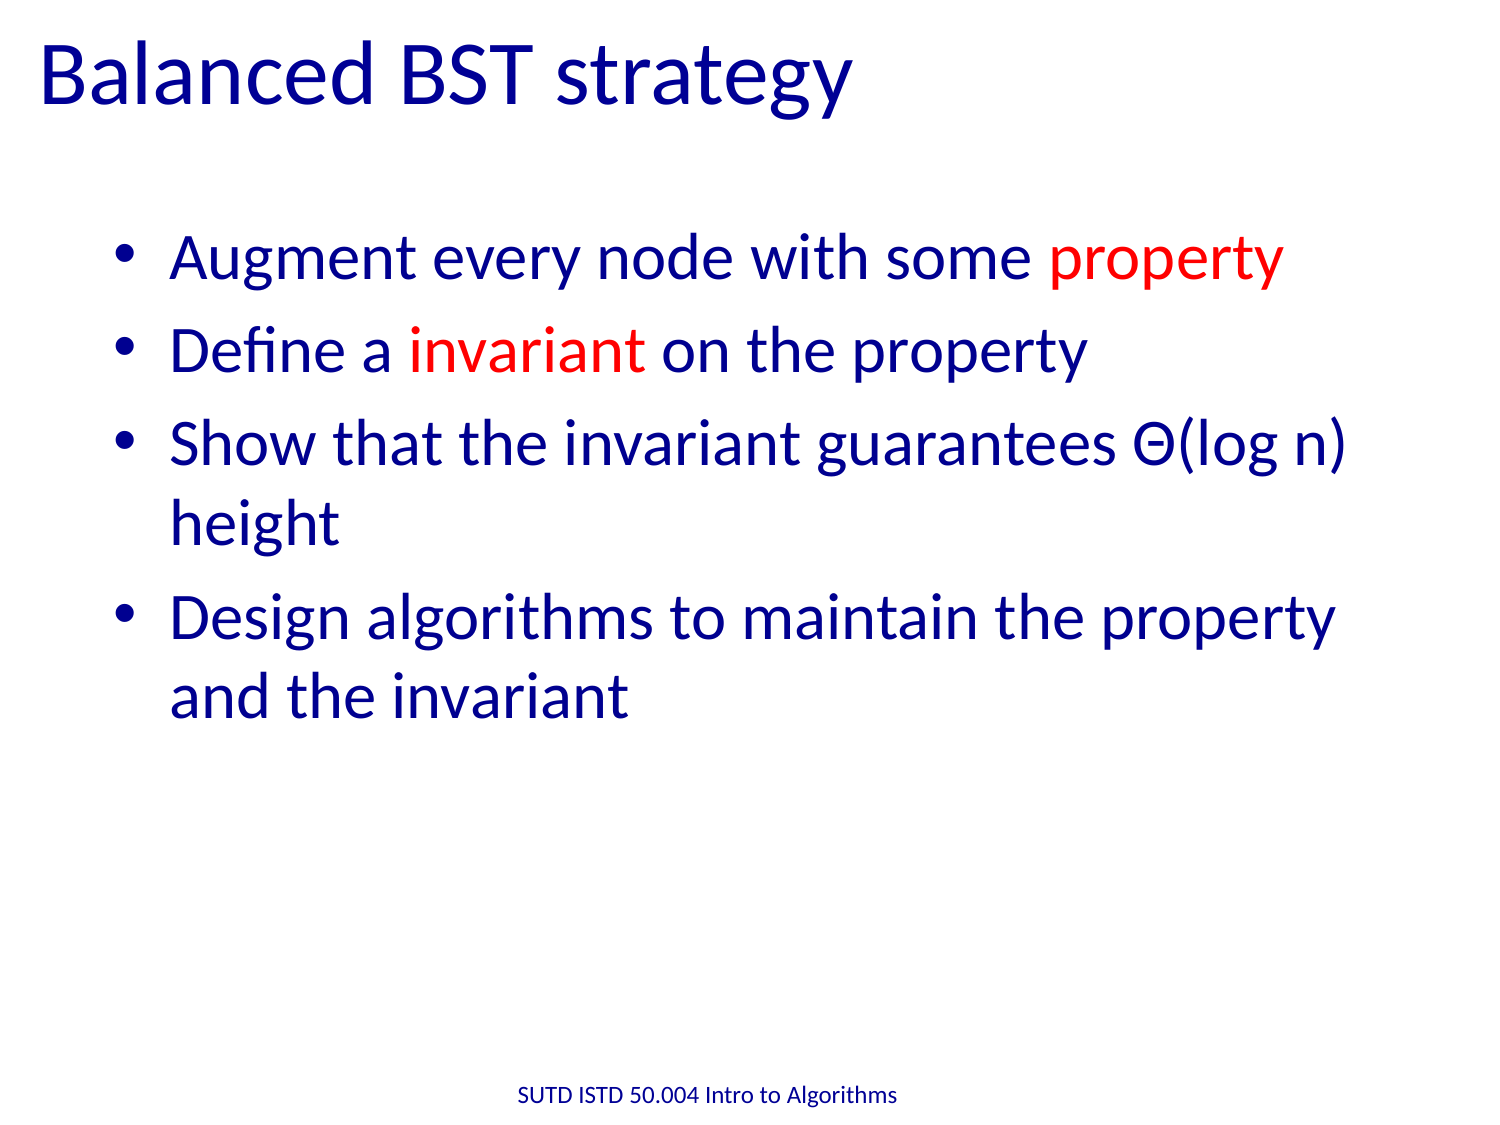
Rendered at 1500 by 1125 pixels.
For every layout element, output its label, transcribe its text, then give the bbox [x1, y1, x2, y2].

list Augment every node with some property Define a invariant on the property Show that the invariant guarantees Θ(log n) height Design algorithms to maintain the property and the invariant [98, 205, 1374, 880]
title Balanced BST strategy [23, 4, 1374, 132]
footer SUTD ISTD 50.004 Intro to Algorithms [473, 1063, 949, 1123]
